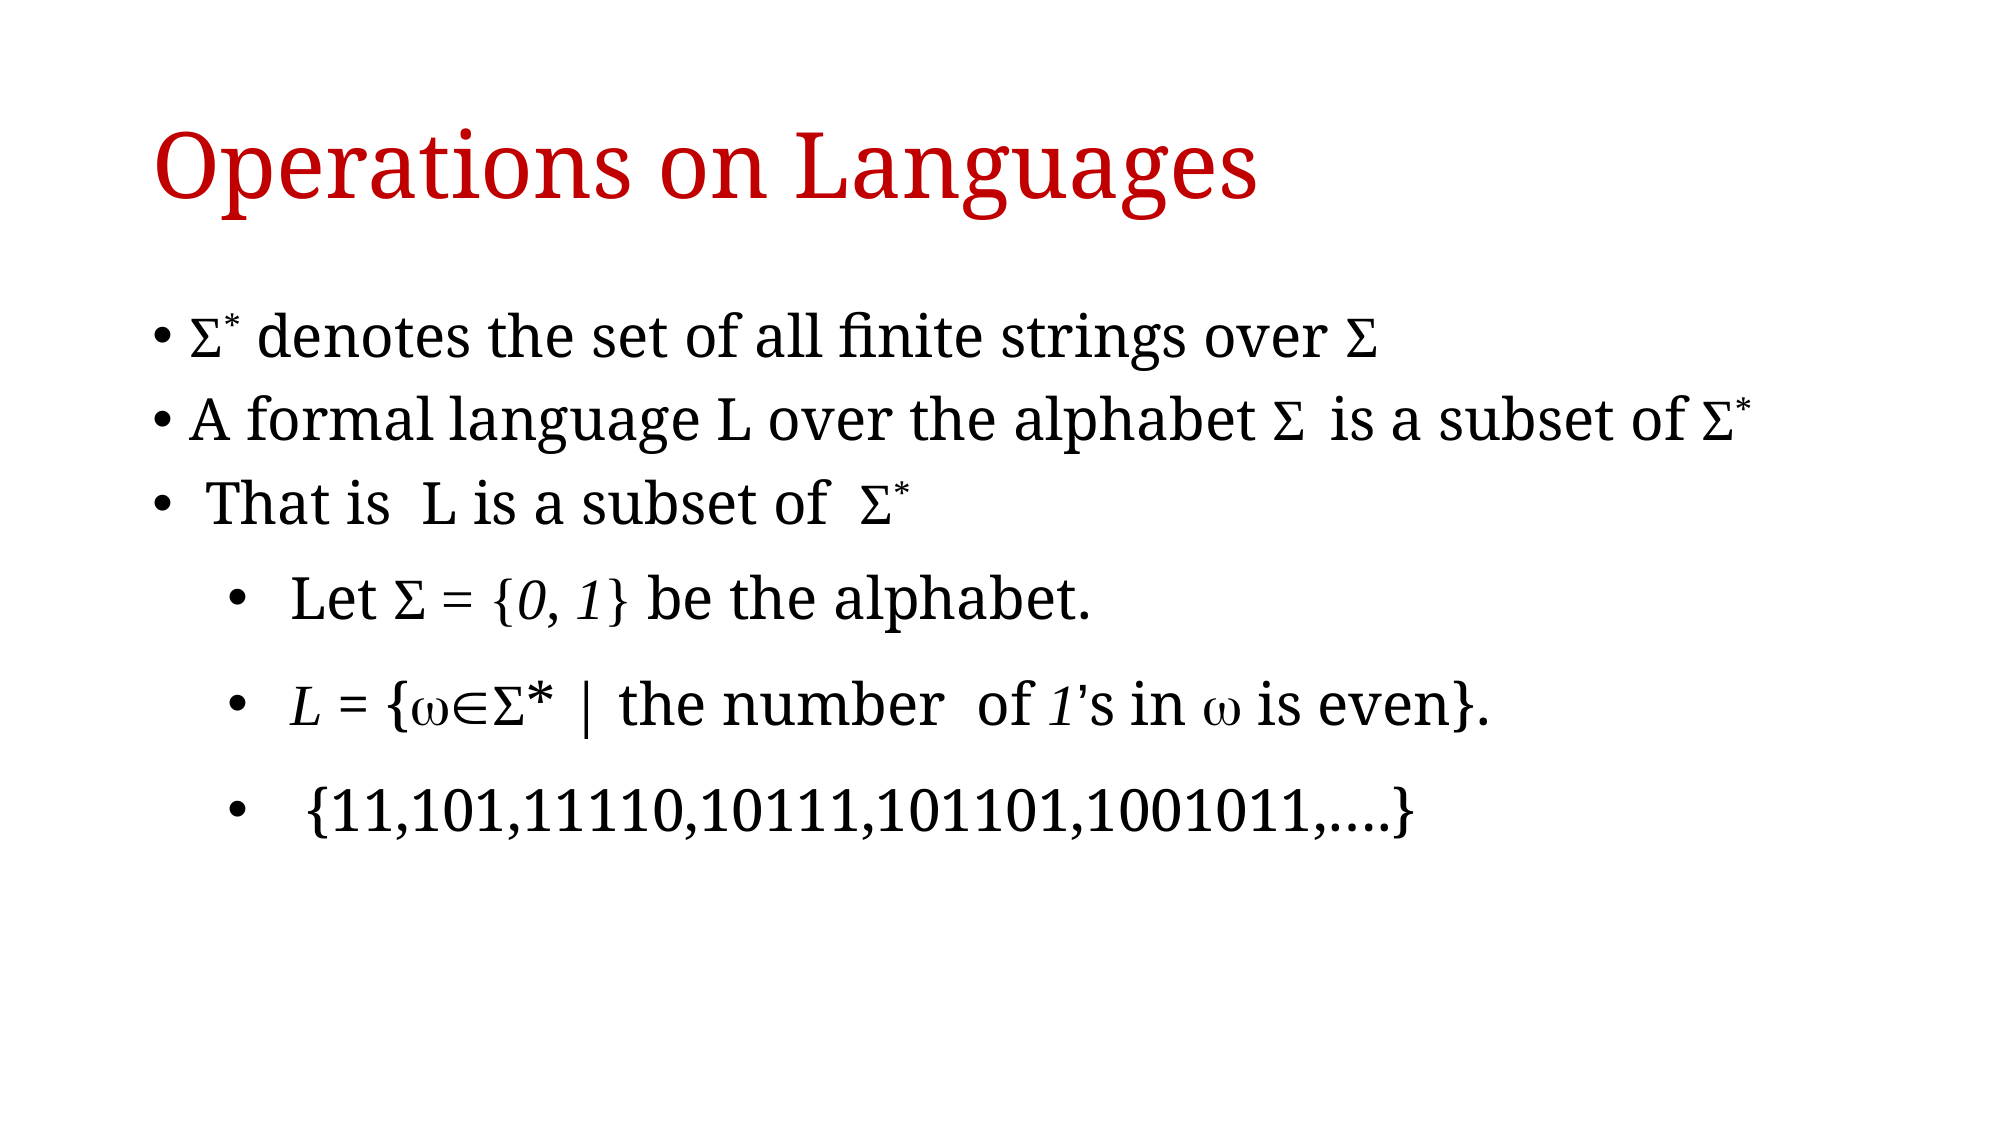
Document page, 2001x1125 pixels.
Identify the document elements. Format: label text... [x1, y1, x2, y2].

list Σ* denotes the set of all finite strings over Σ A formal language L over the alphabet Σ is a subset of Σ* That is L is a subset of Σ* Let Σ = {0, 1} be the alphabet. L = {Σ* | the number of 1’s in  is even}. {11,101,11110,10111,101101,1001011,….} [137, 299, 1863, 1014]
title Operations on Languages [137, 59, 1863, 278]
